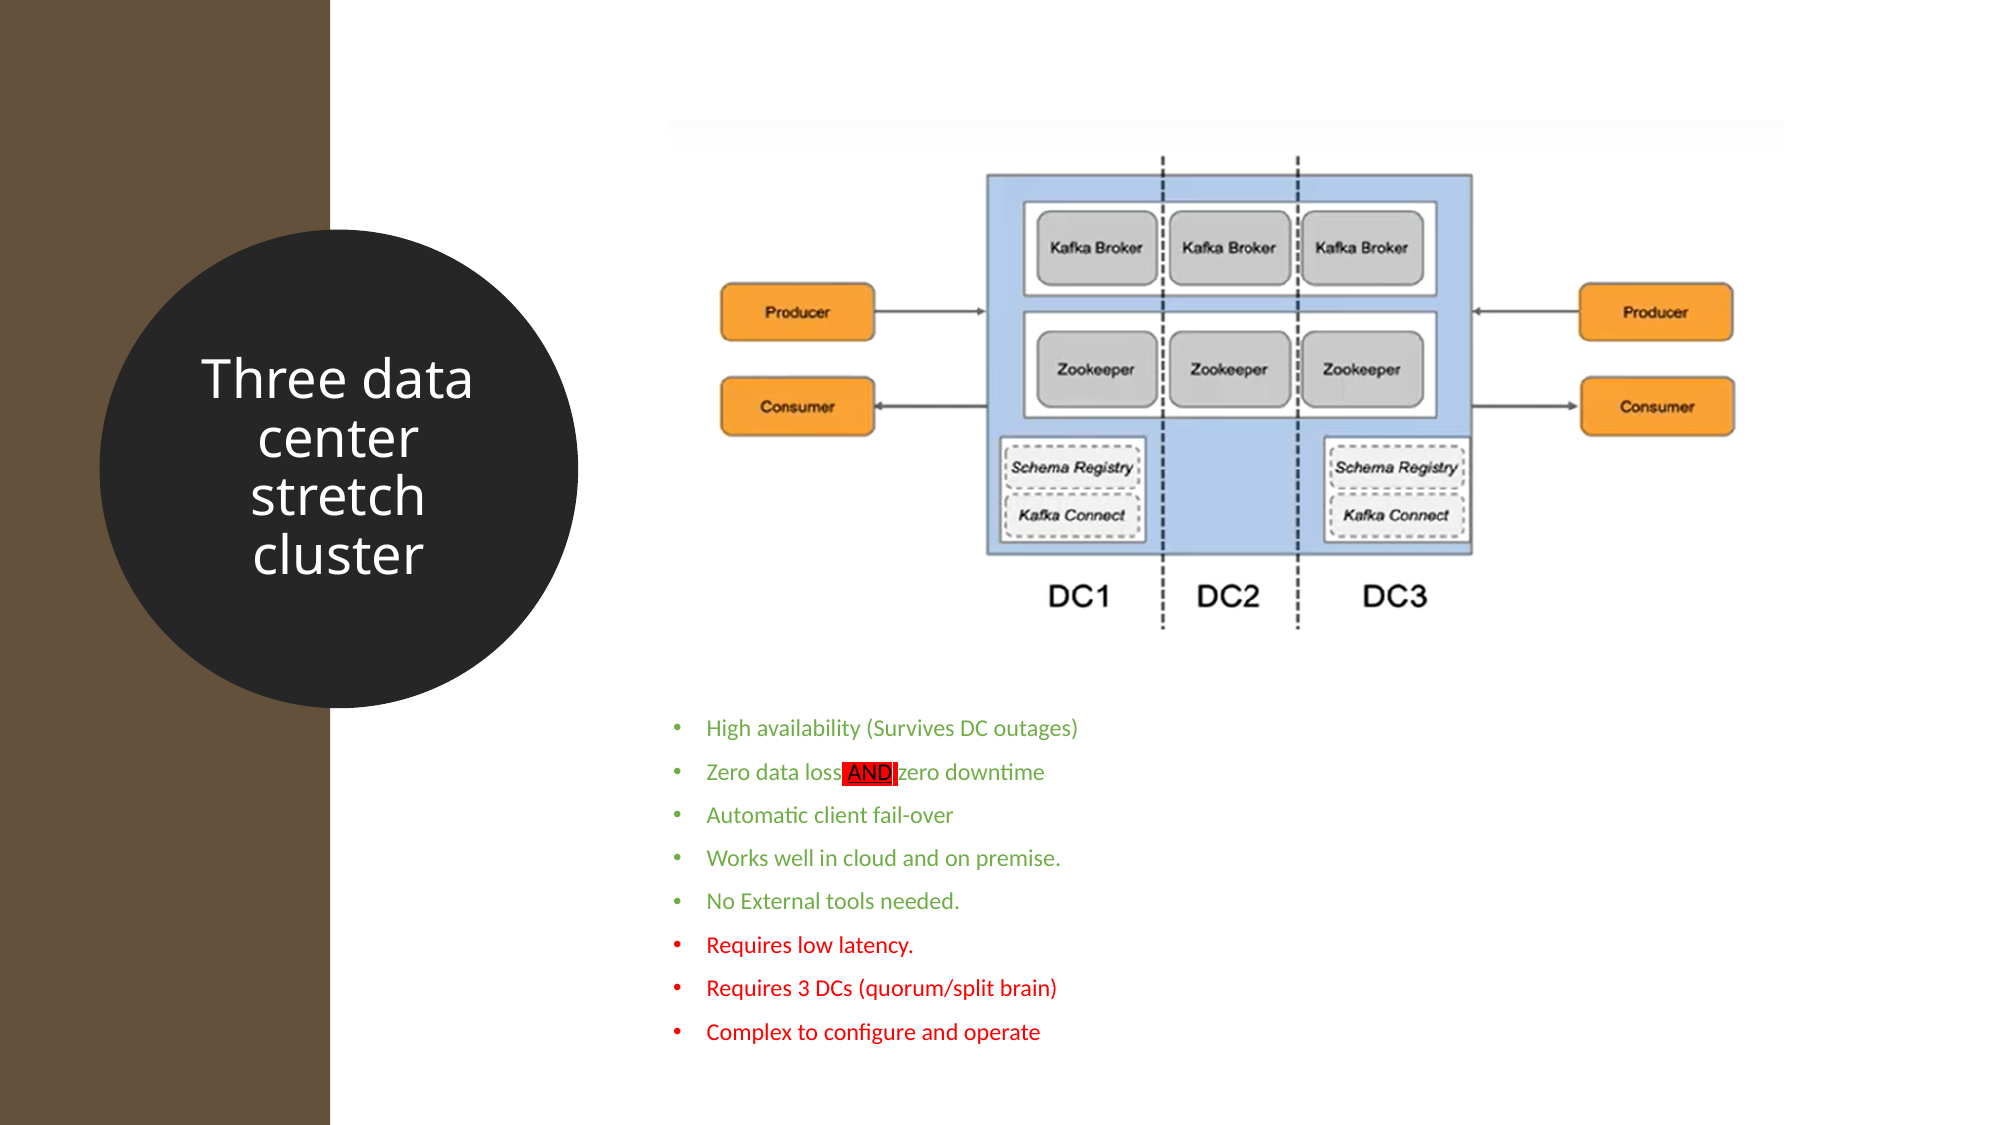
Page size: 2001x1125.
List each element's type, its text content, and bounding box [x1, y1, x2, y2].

text_box High availability (Survives DC outages) Zero data loss AND zero downtime Automatic client fail-over Works well in cloud and on premise. No External tools needed. Requires low latency. Requires 3 DCs (quorum/split brain) Complex to configure and operate [658, 708, 1838, 1054]
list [670, 120, 1785, 639]
text_box [0, 0, 331, 1125]
text_box Three data center stretch cluster [113, 243, 564, 694]
